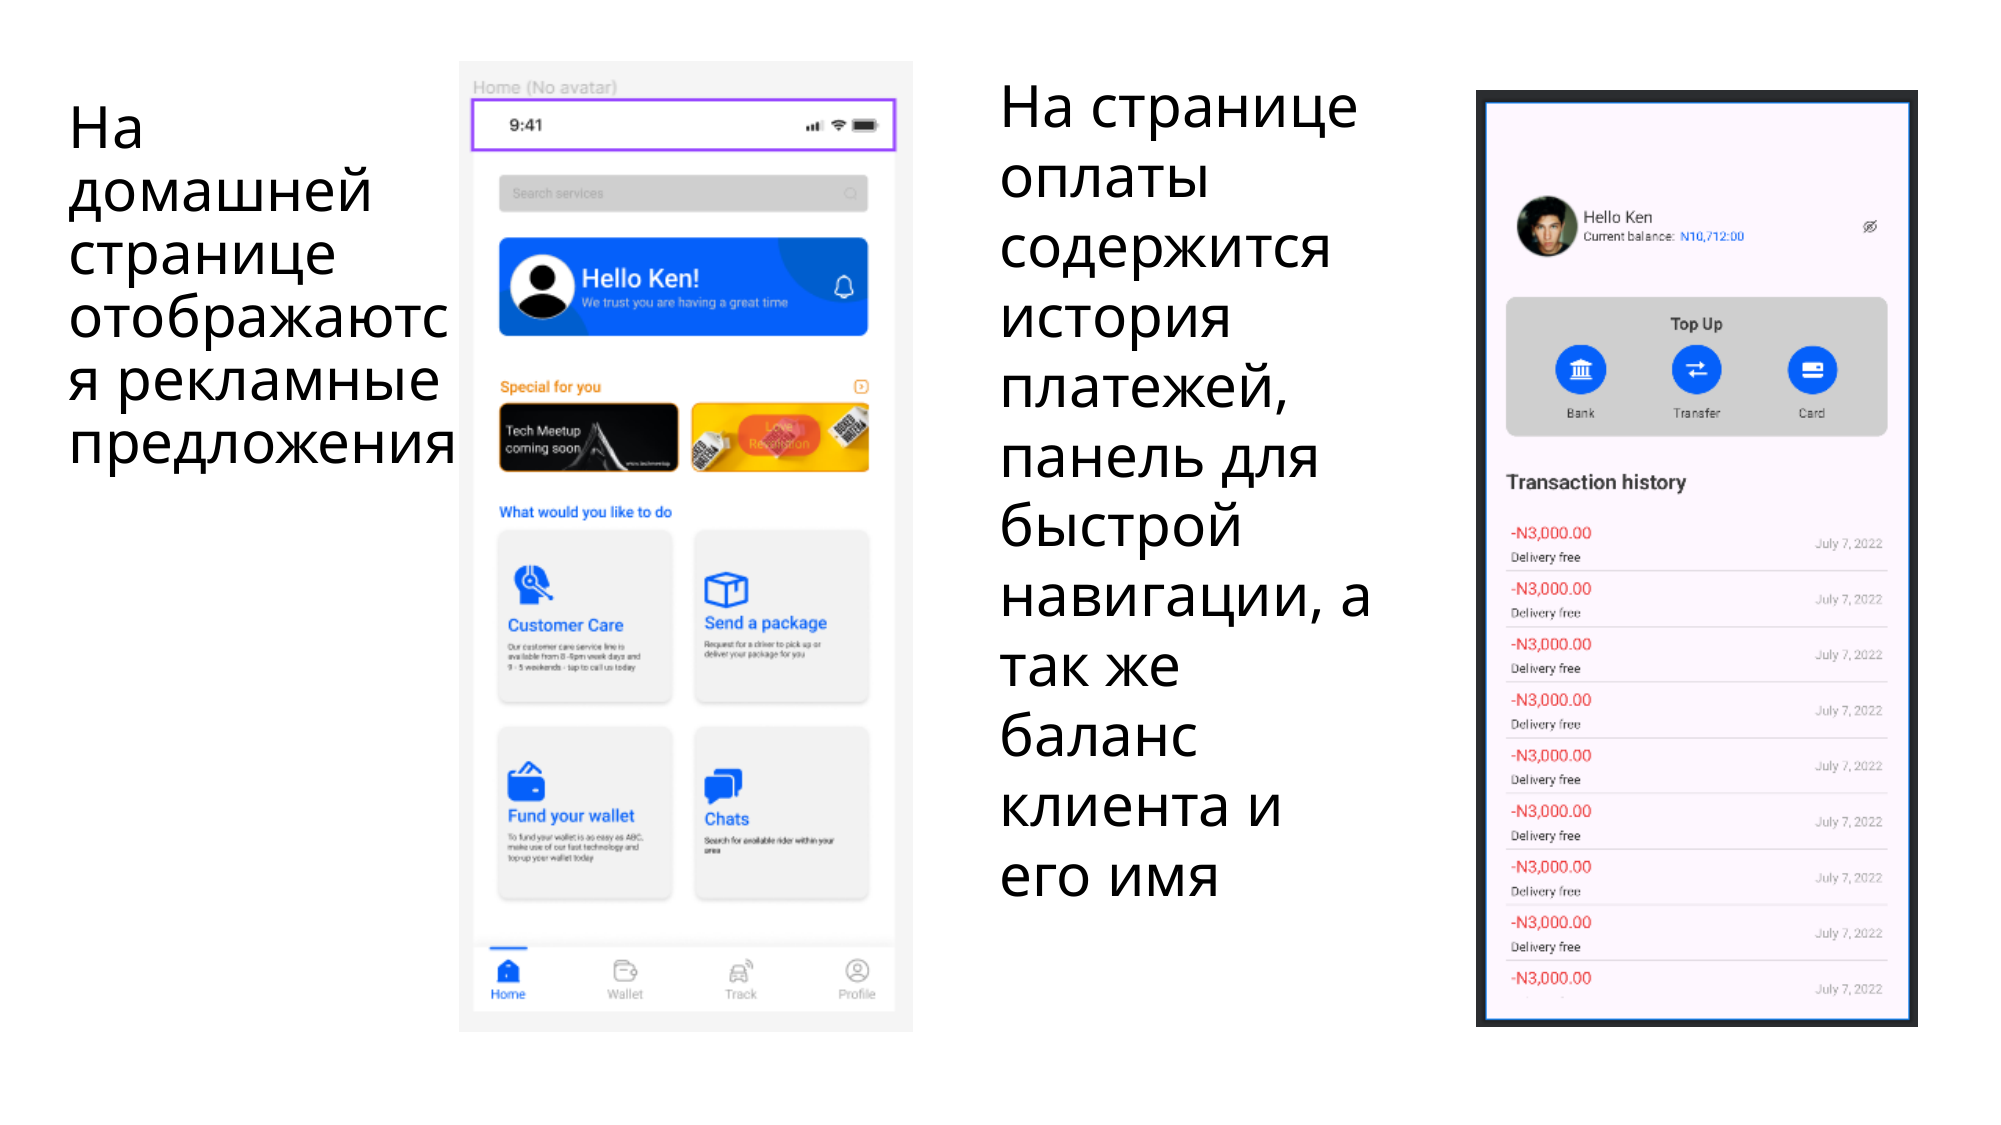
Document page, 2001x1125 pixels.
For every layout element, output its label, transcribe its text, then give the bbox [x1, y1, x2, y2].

text_box На странице оплаты содержится история платежей, панель для быстрой навигации, а так же баланс клиента и его имя [984, 61, 1404, 1032]
picture [459, 61, 913, 1032]
list На домашней странице отображаются рекламные предложения [53, 90, 459, 1003]
picture [1476, 90, 1918, 1027]
